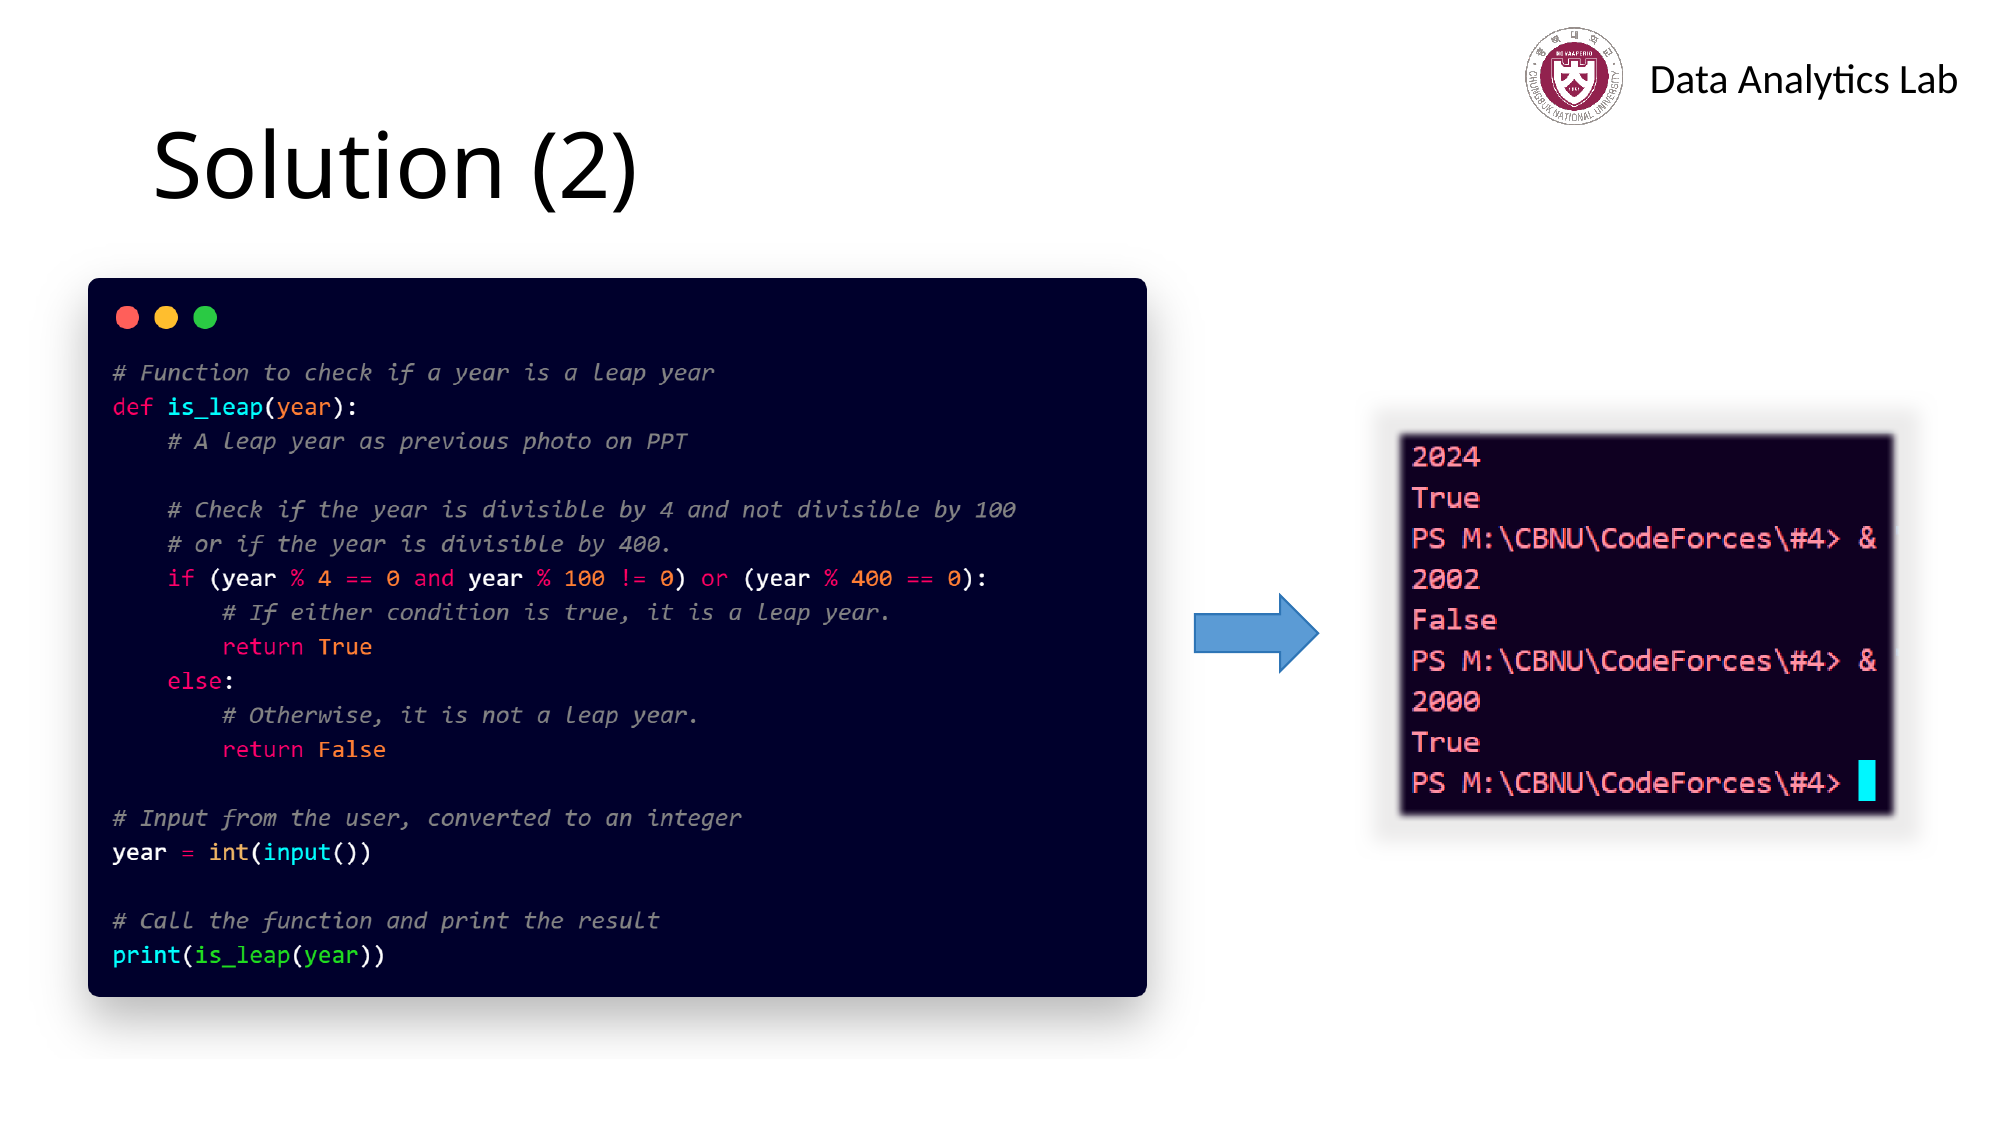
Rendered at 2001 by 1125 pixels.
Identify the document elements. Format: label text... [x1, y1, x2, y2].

picture [25, 215, 1209, 1059]
text_box [1209, 592, 1320, 674]
title Solution (2) [137, 59, 1863, 278]
picture [1525, 27, 1623, 59]
picture [1393, 427, 1900, 822]
